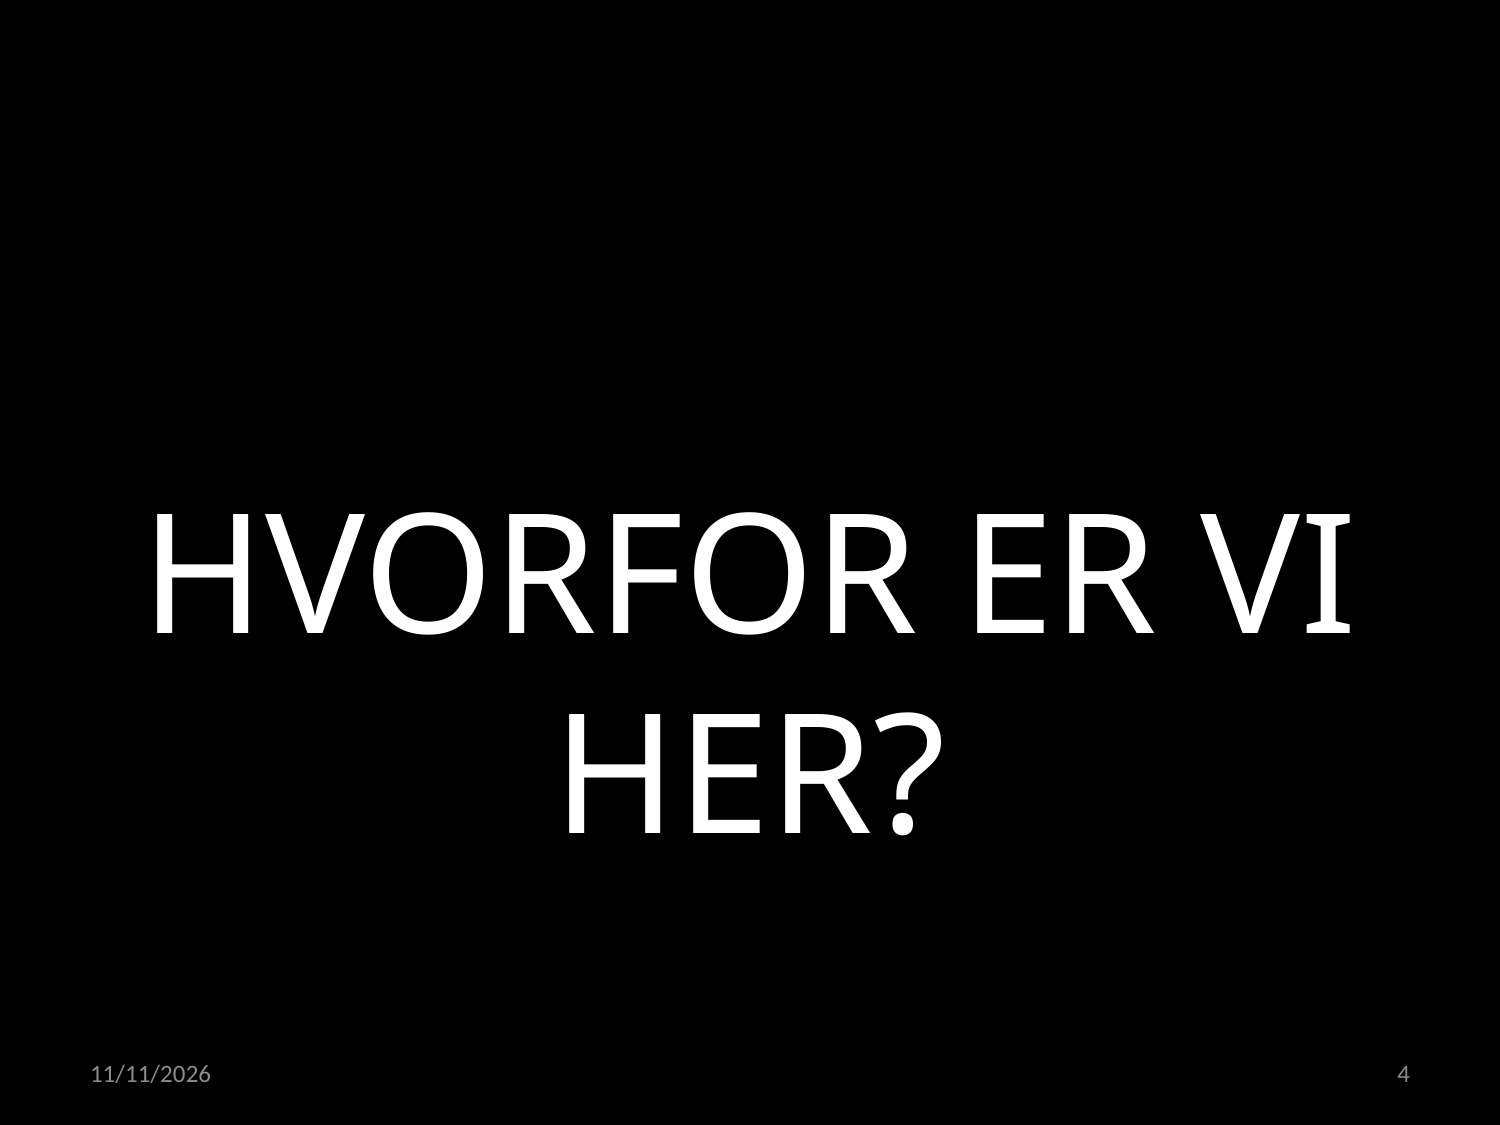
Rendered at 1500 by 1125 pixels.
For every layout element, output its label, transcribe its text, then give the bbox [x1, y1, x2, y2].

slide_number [75, 1042, 425, 1103]
slide_number 4 [1074, 1042, 1425, 1103]
text_box HVORFOR ER VI HER? [0, 459, 1500, 561]
